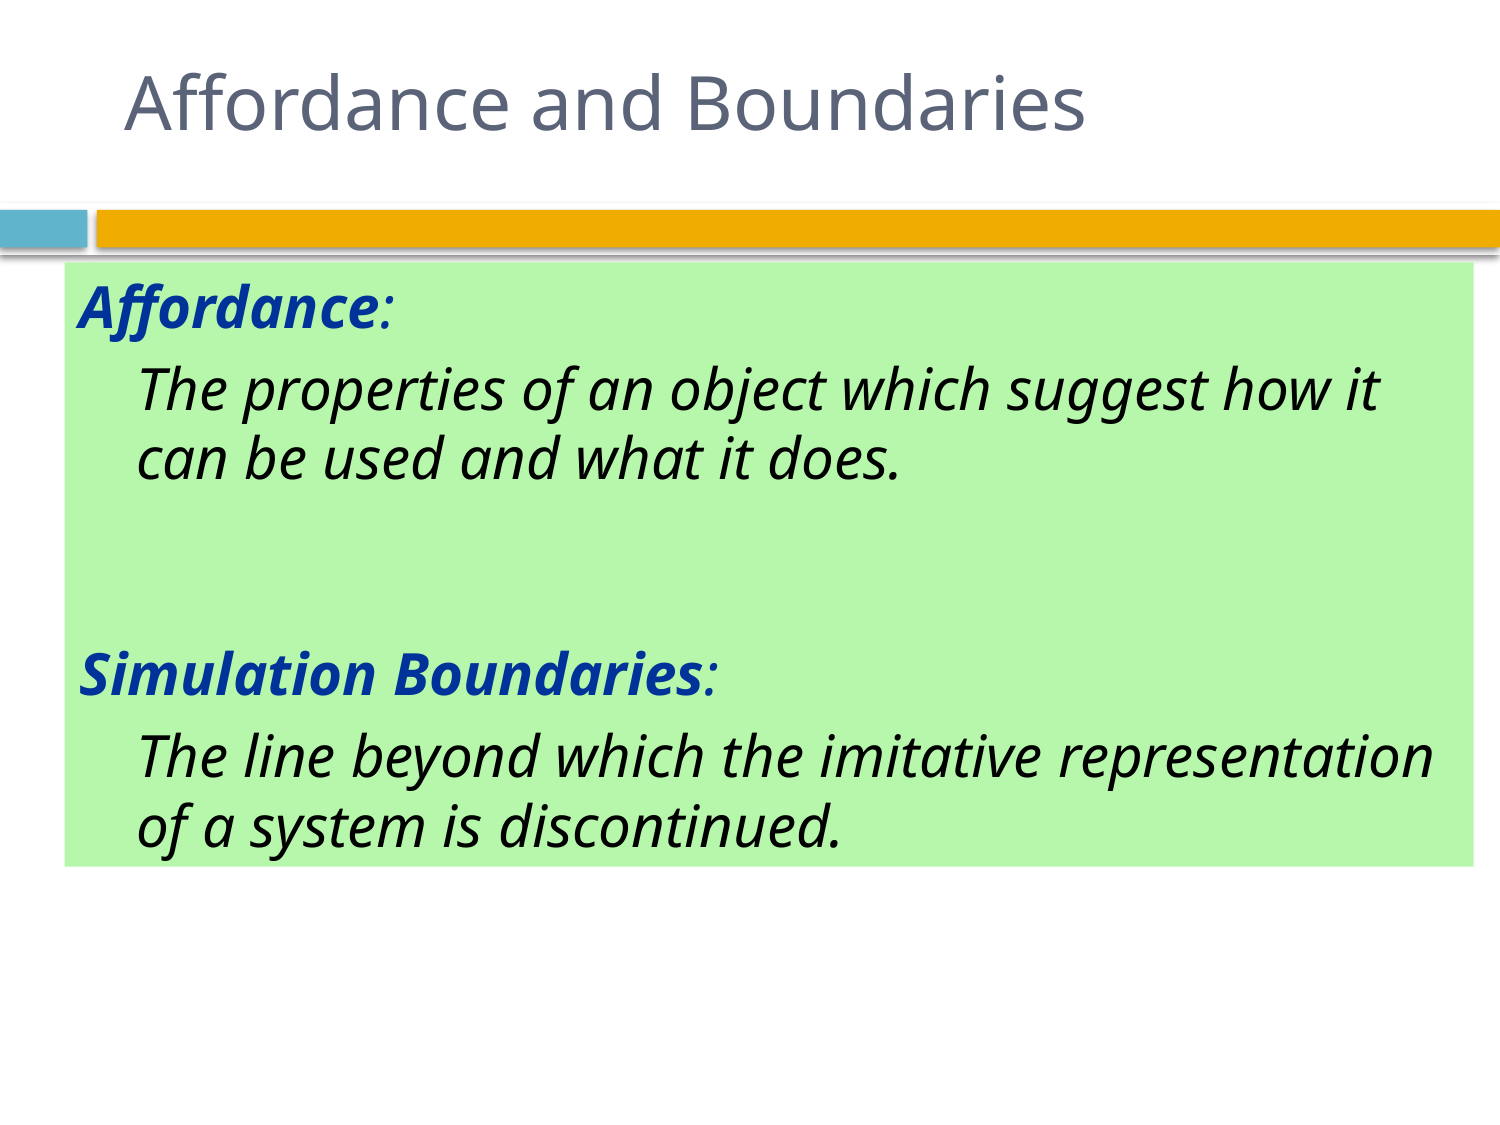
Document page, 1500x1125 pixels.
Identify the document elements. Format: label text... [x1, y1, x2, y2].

title Affordance and Boundaries [109, 7, 1480, 195]
text_box Affordance: The properties of an object which suggest how it can be used and what it does. Simulation Boundaries: The line beyond which the imitative representation of a system is discontinued. [64, 262, 1474, 867]
